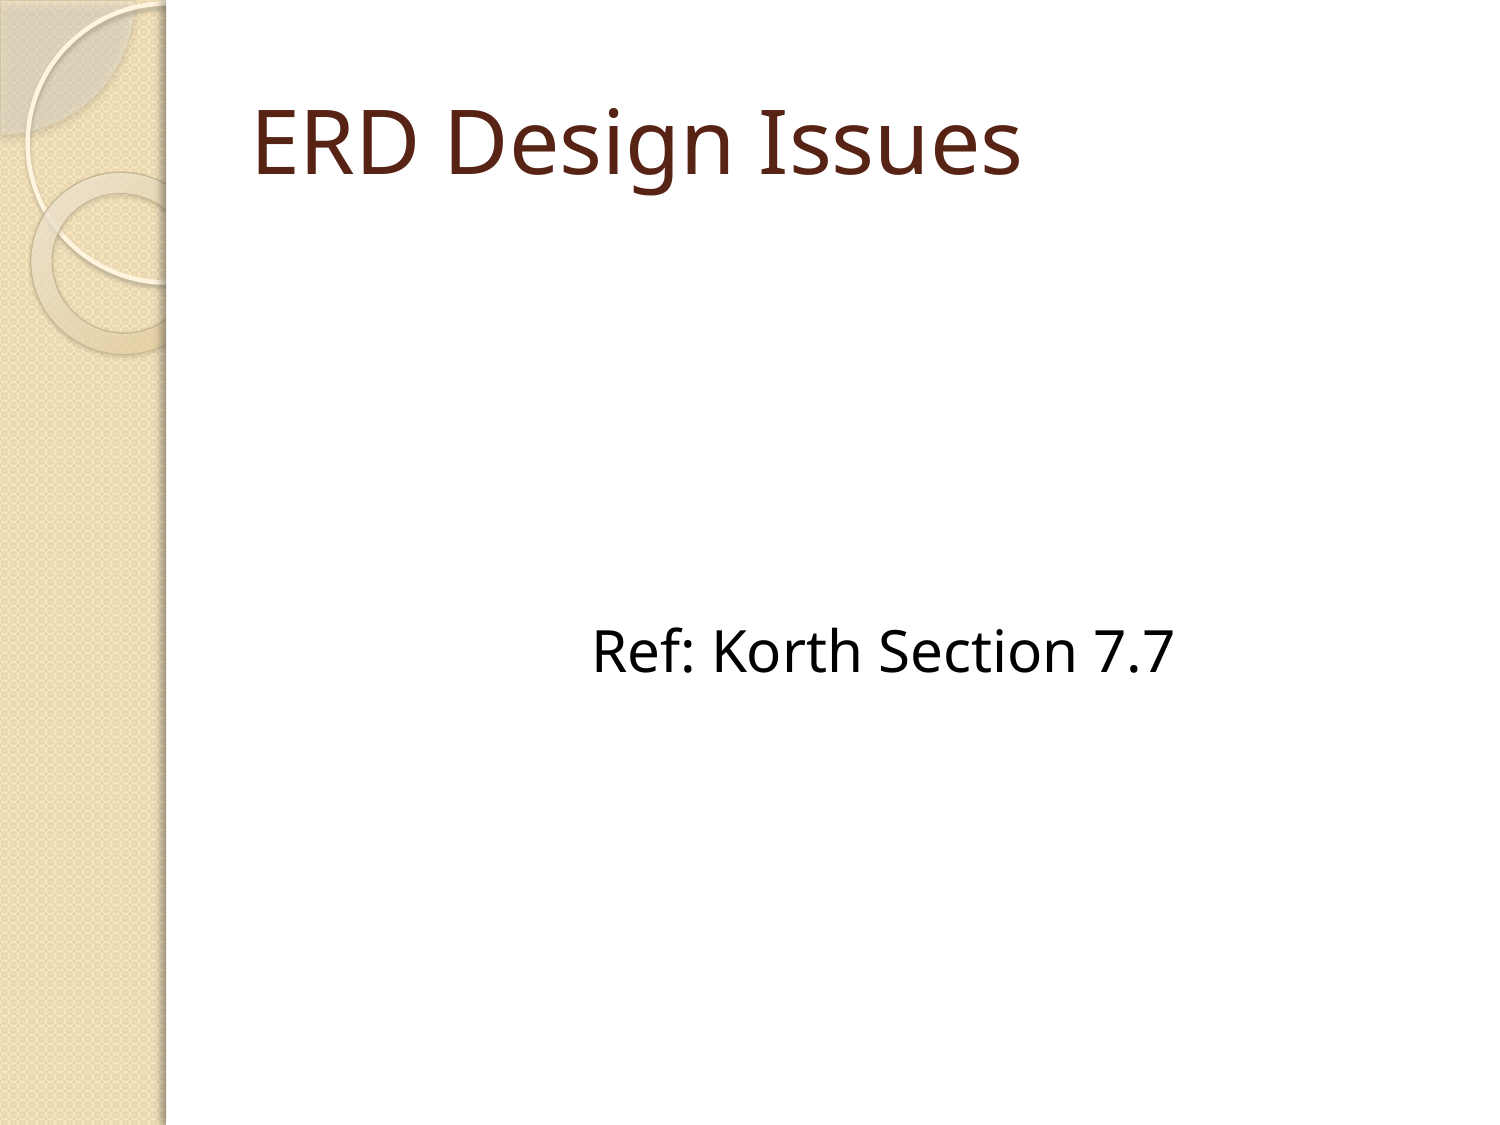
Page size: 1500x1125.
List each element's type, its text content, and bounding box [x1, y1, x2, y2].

title ERD Design Issues [235, 45, 1466, 233]
list Ref: Korth Section 7.7 [235, 237, 1466, 1025]
